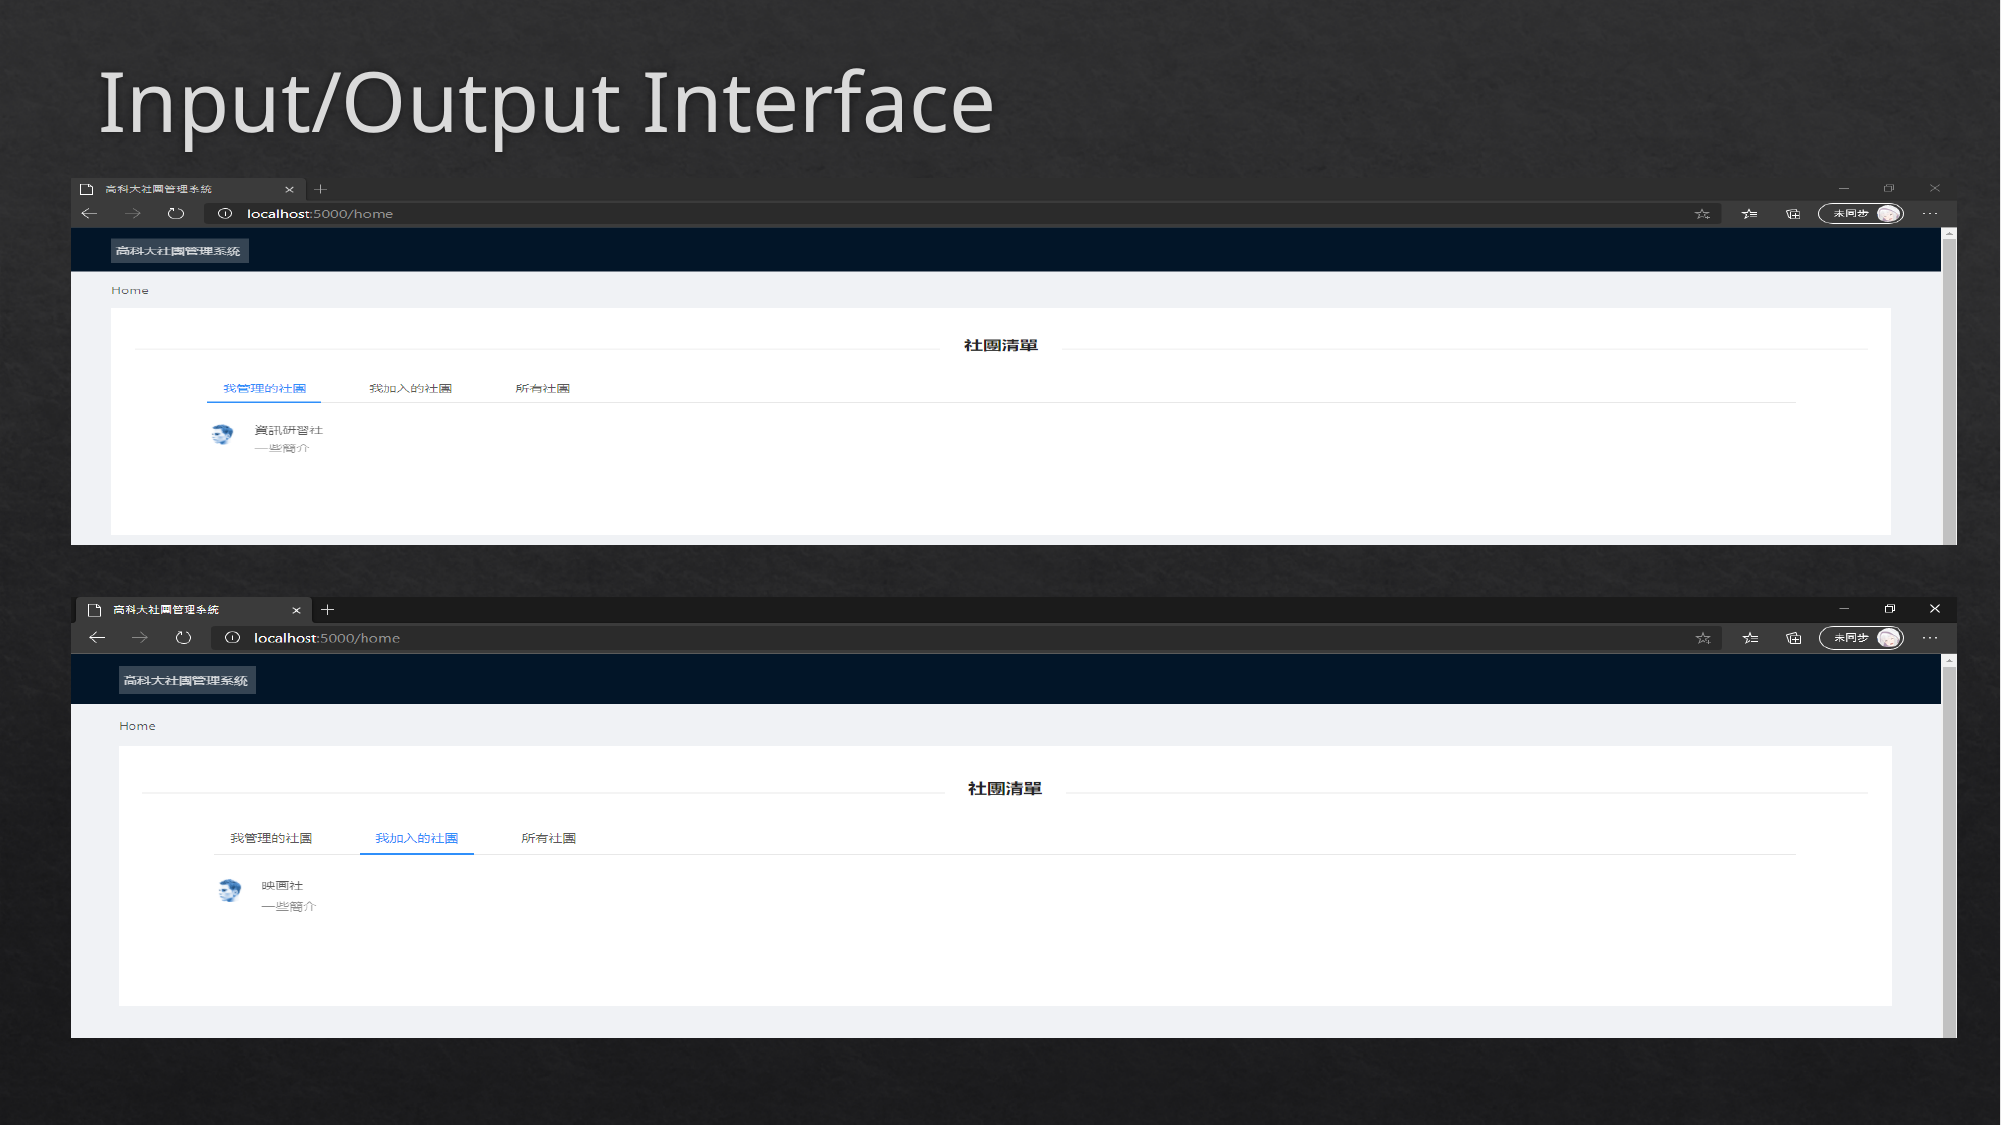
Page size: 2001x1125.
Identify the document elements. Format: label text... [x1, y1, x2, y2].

picture [71, 597, 1957, 1038]
title Input/Output Interface [83, 19, 1783, 174]
picture [71, 177, 1957, 545]
